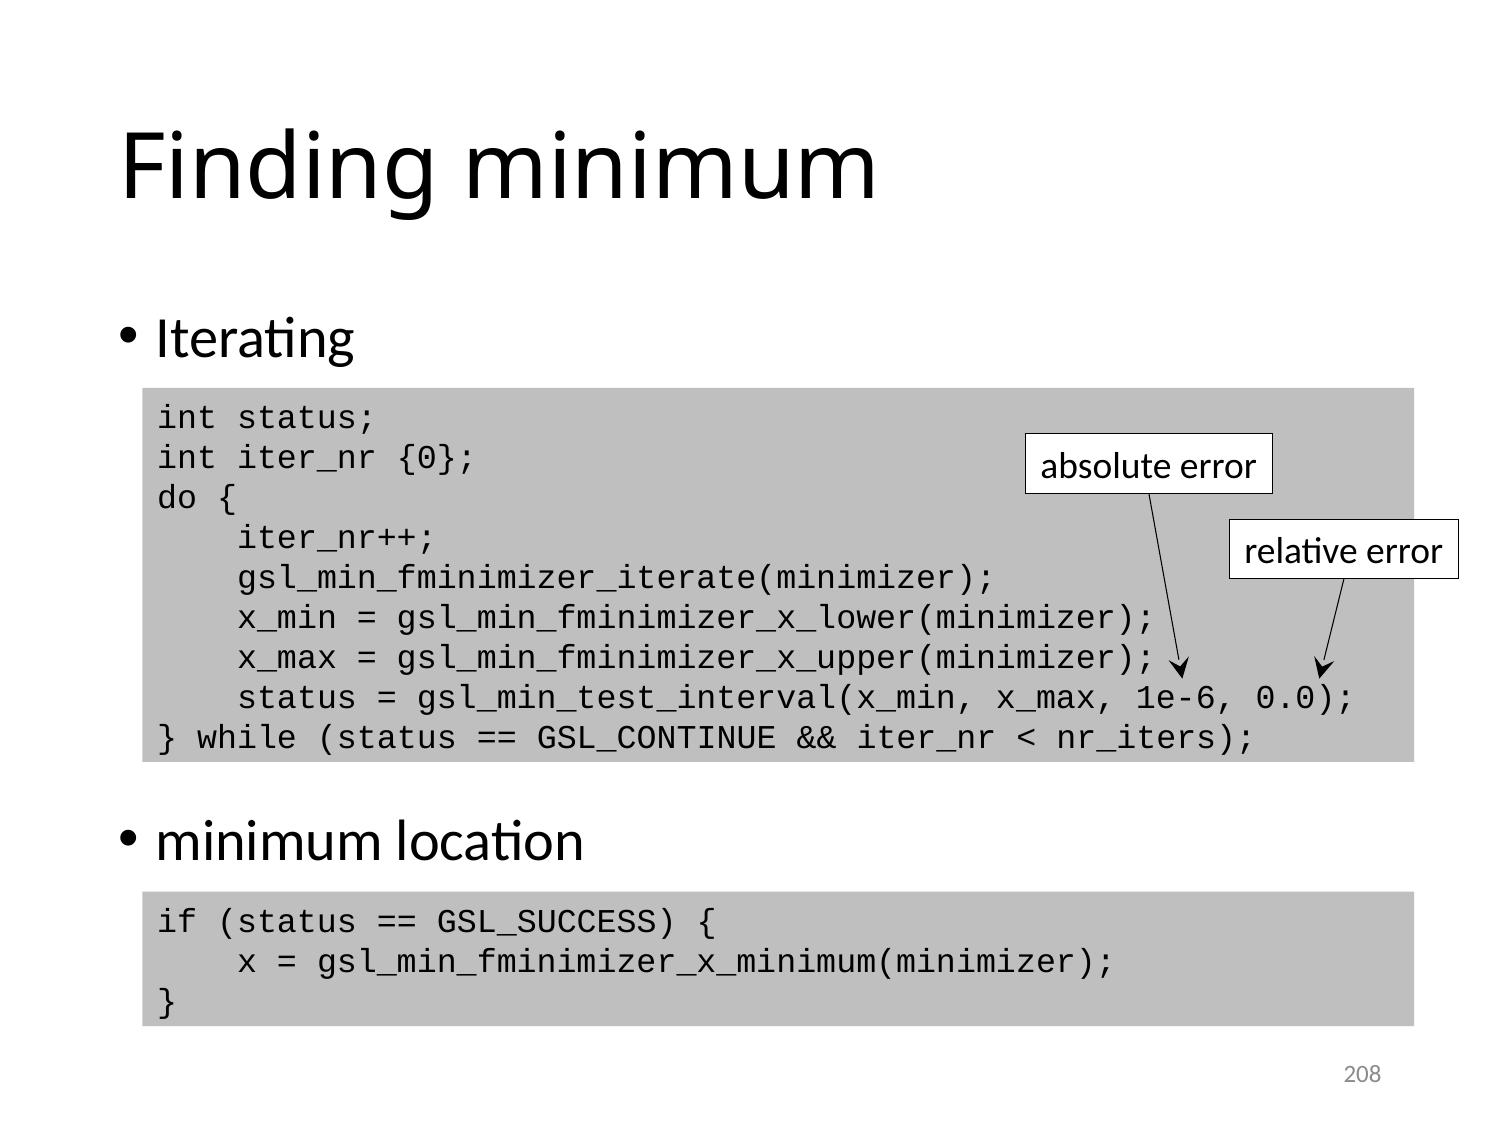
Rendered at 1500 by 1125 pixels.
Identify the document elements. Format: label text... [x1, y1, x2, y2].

list Iterating minimum location [103, 299, 1397, 1014]
text_box if (status == GSL_SUCCESS) { x = gsl_min_fminimizer_x_minimum(minimizer); } [142, 891, 1415, 1027]
slide_number 208 [1059, 1042, 1397, 1103]
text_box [1024, 433, 1274, 679]
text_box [1228, 519, 1460, 679]
title Finding minimum [103, 59, 1397, 278]
text_box int status; int iter_nr {0}; do { iter_nr++; gsl_min_fminimizer_iterate(minimizer); x_min = gsl_min_fminimizer_x_lower(minimizer); x_max = gsl_min_fminimizer_x_upper(minimizer); status = gsl_min_test_interval(x_min, x_max, 1e-6, 0.0); } while (status == GSL_CONTINUE && iter_nr < nr_iters); [142, 387, 1415, 762]
